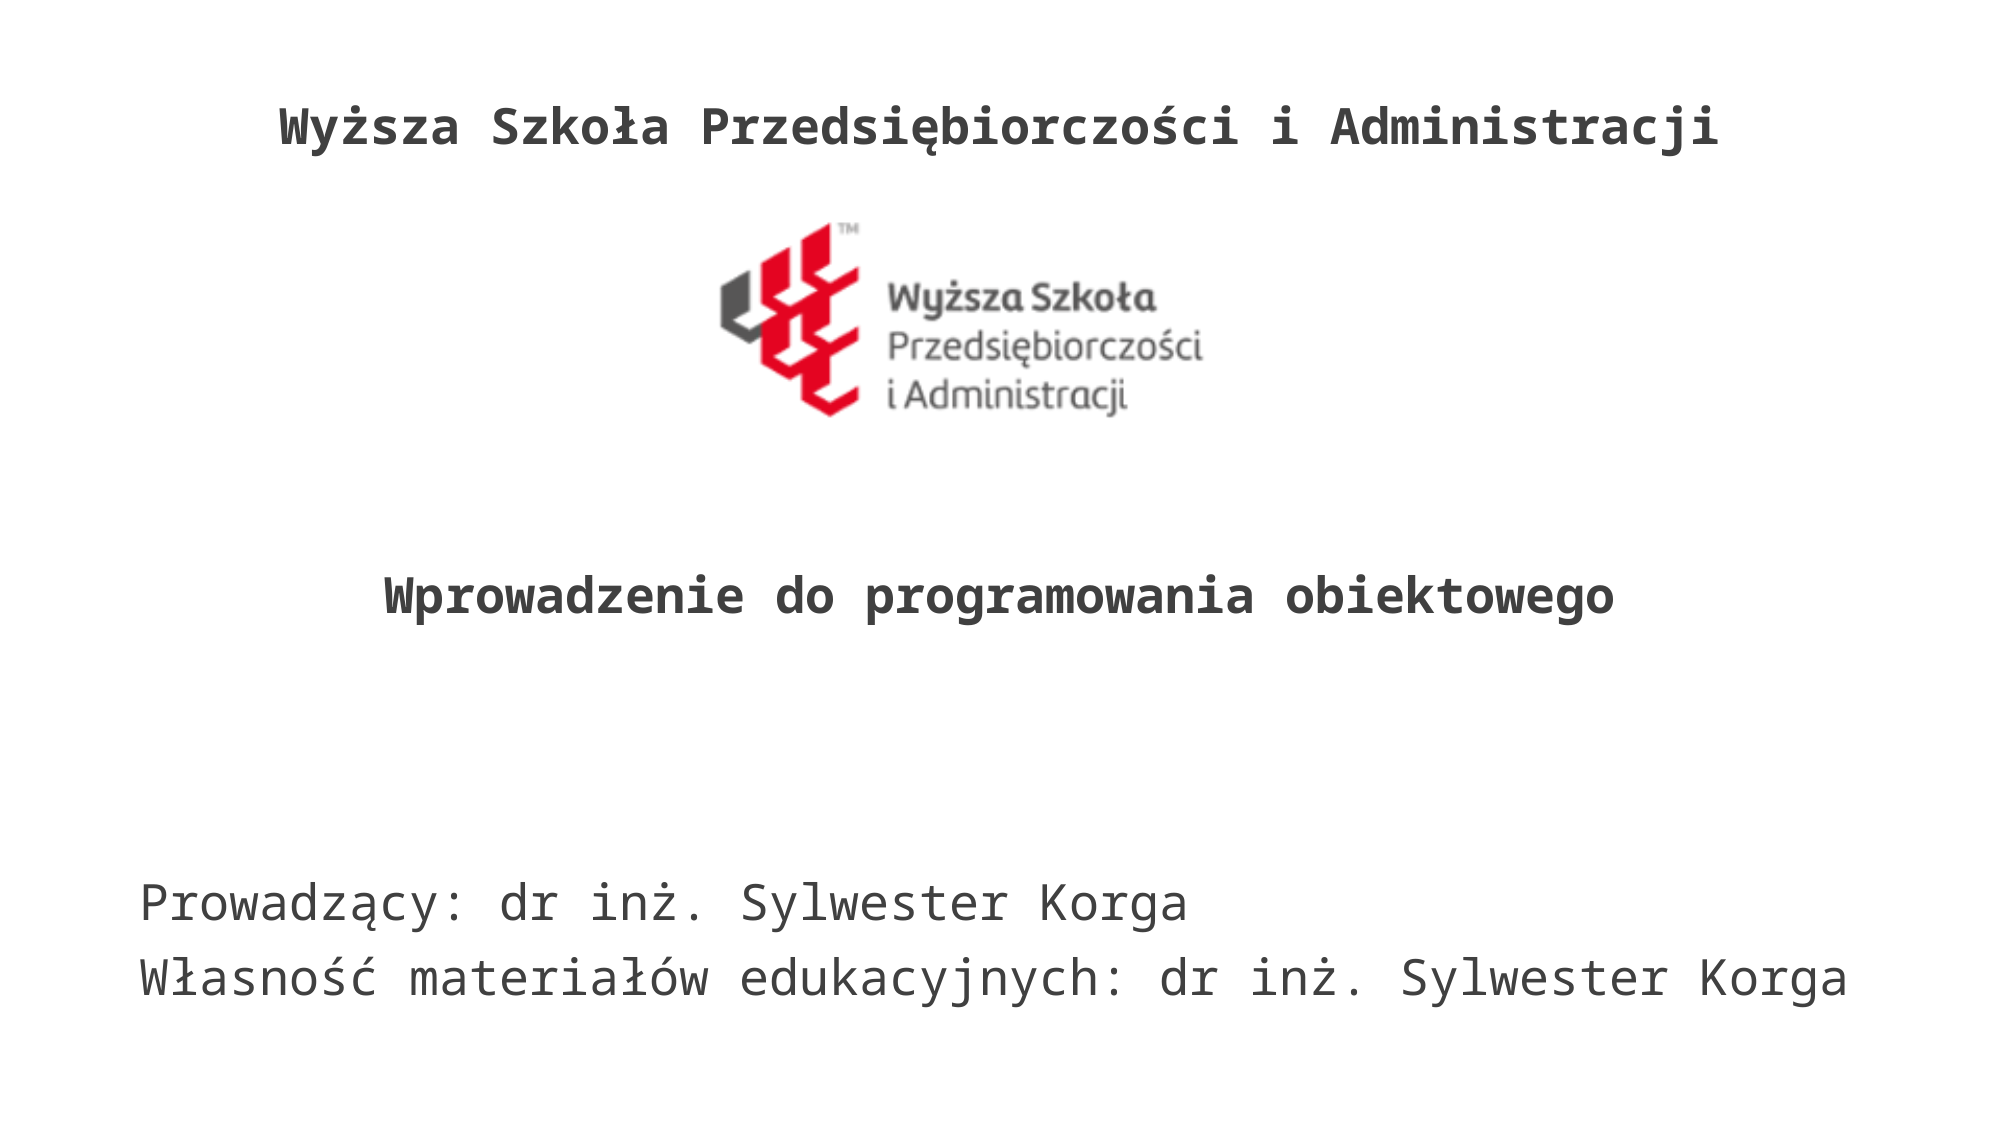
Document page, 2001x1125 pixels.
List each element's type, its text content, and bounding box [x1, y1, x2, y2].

text_box Wyższa Szkoła Przedsiębiorczości i Administracji [87, 93, 1913, 201]
subtitle Prowadzący: dr inż. Sylwester Korga Własność materiałów edukacyjnych: dr inż. Sylwester Korga [124, 870, 1949, 1031]
text_box Wprowadzenie do programowania obiektowego [87, 562, 1913, 783]
picture [682, 196, 1249, 449]
